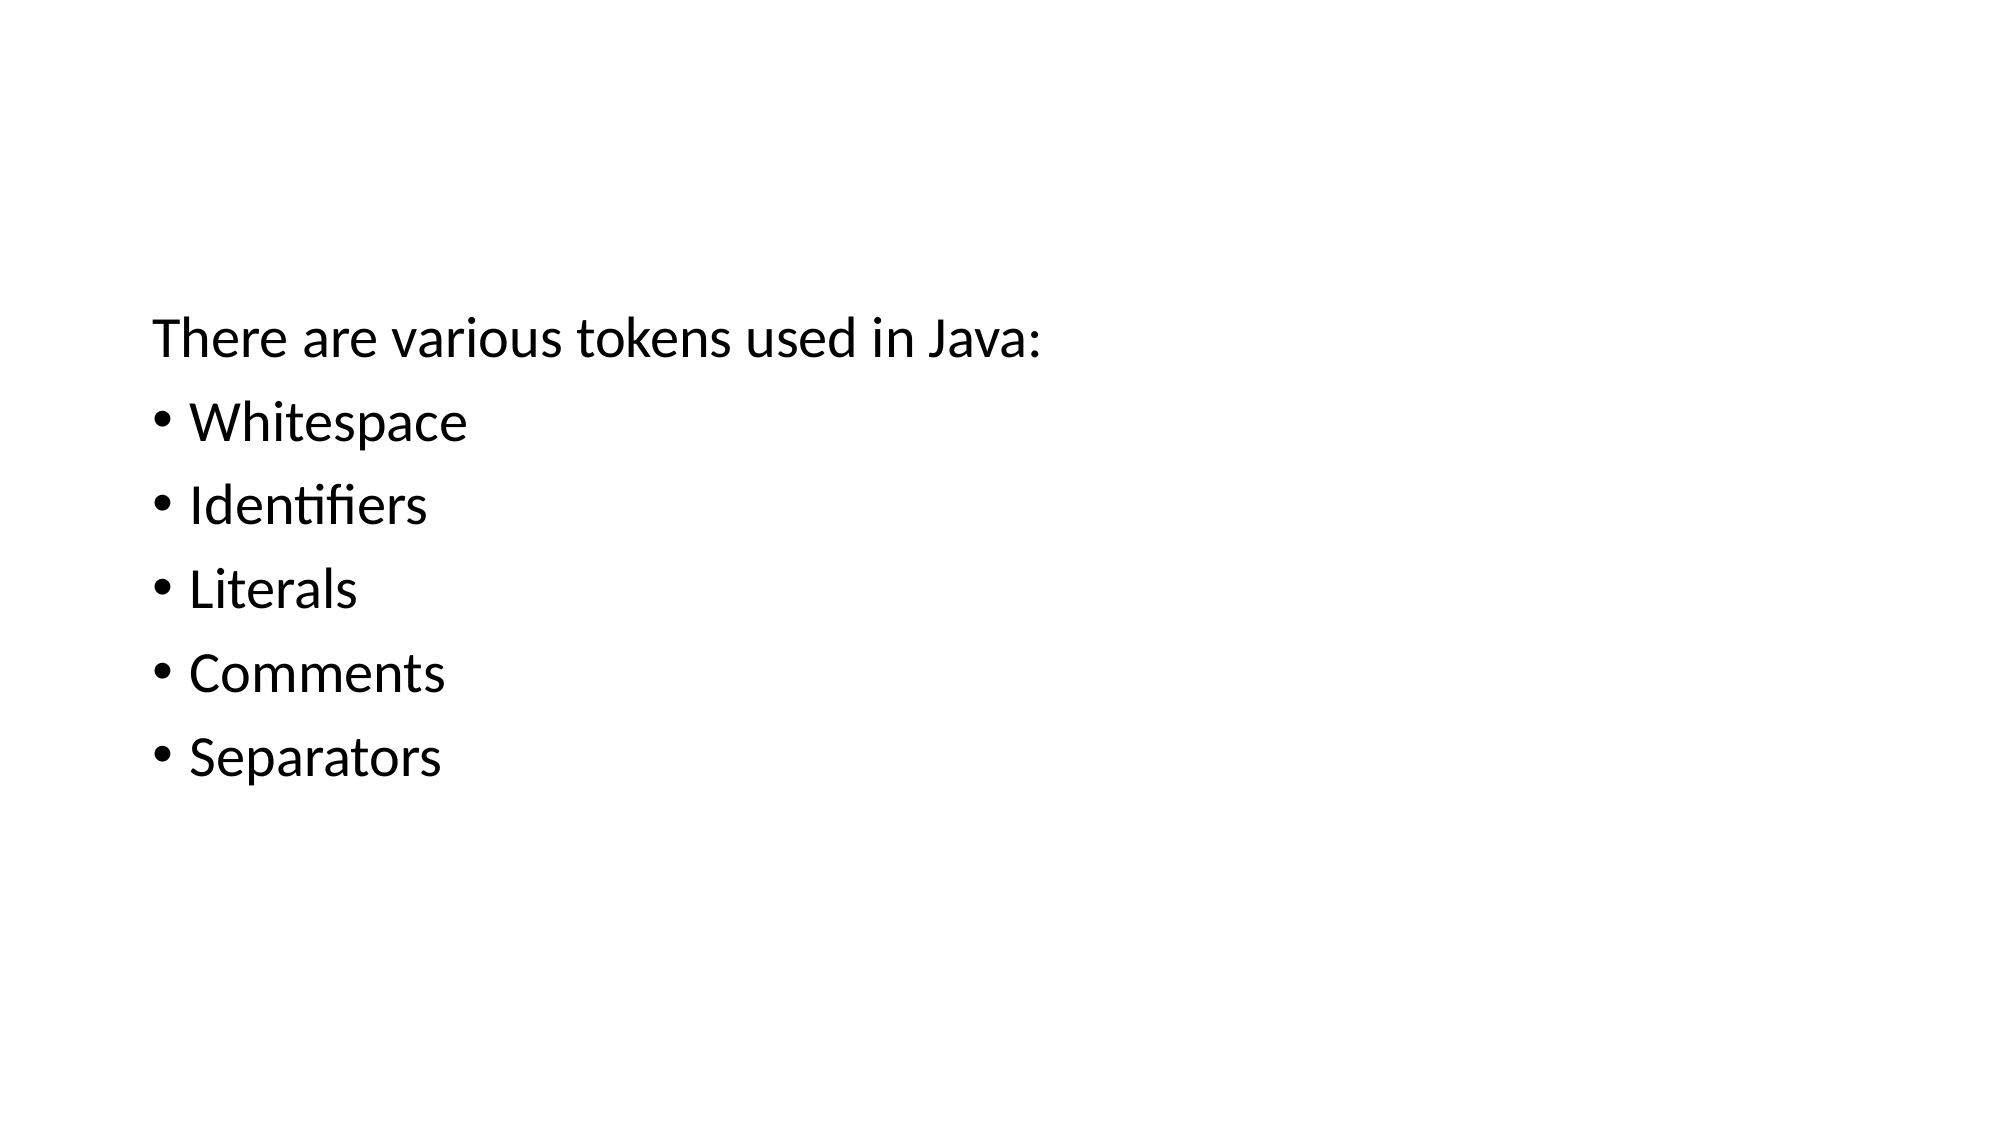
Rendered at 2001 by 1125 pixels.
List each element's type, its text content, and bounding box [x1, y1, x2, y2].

list There are various tokens used in Java: Whitespace Identifiers Literals Comments Separators [137, 299, 1863, 1014]
